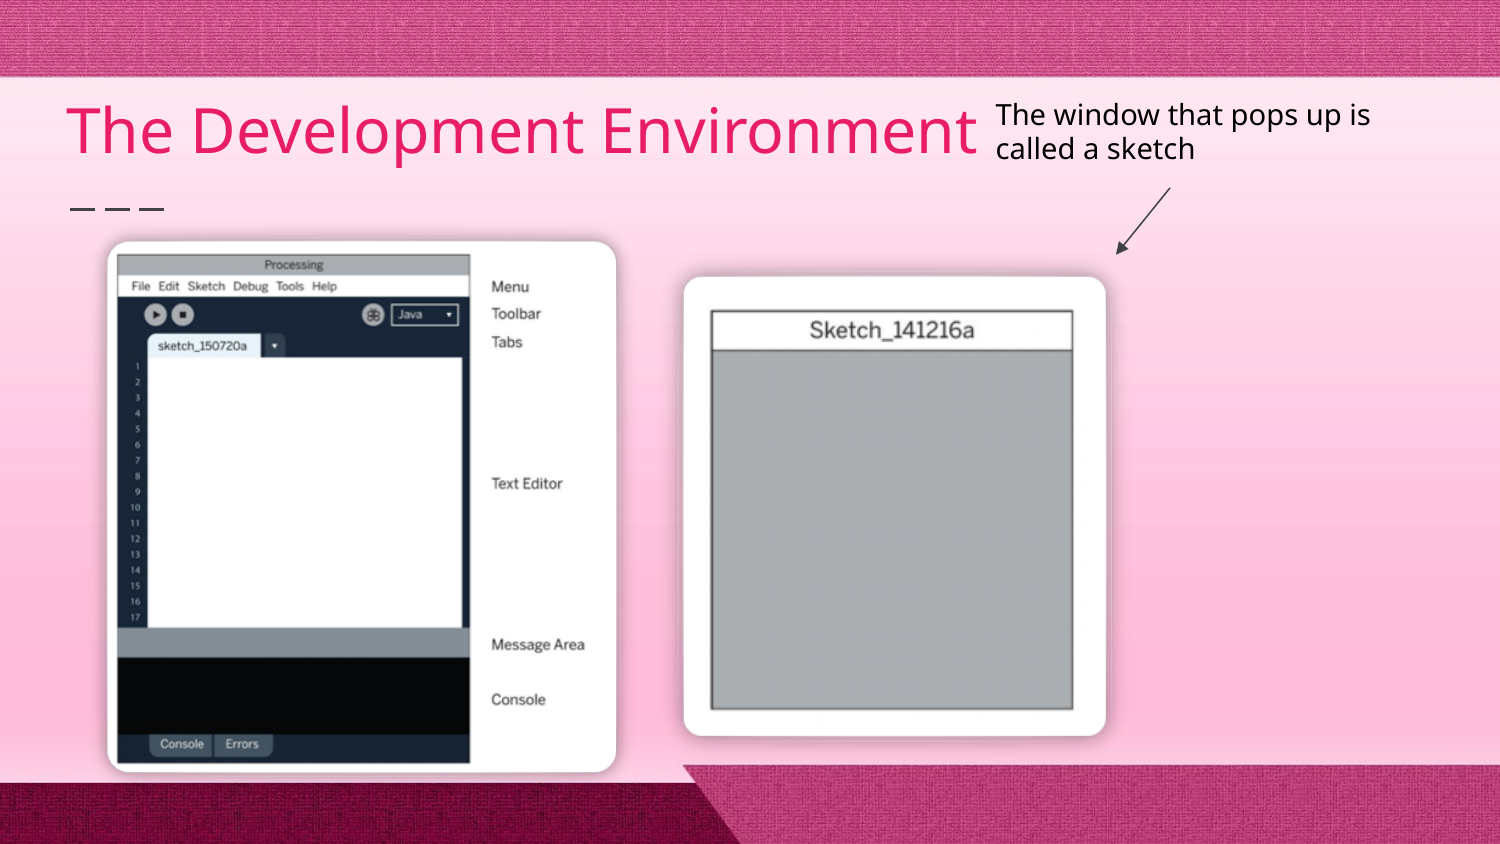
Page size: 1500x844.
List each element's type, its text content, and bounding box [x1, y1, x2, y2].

title The Development Environment [51, 61, 1449, 182]
text_box The window that pops up is called a sketch [980, 80, 1395, 188]
picture [0, 0, 1500, 844]
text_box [1115, 187, 1171, 255]
